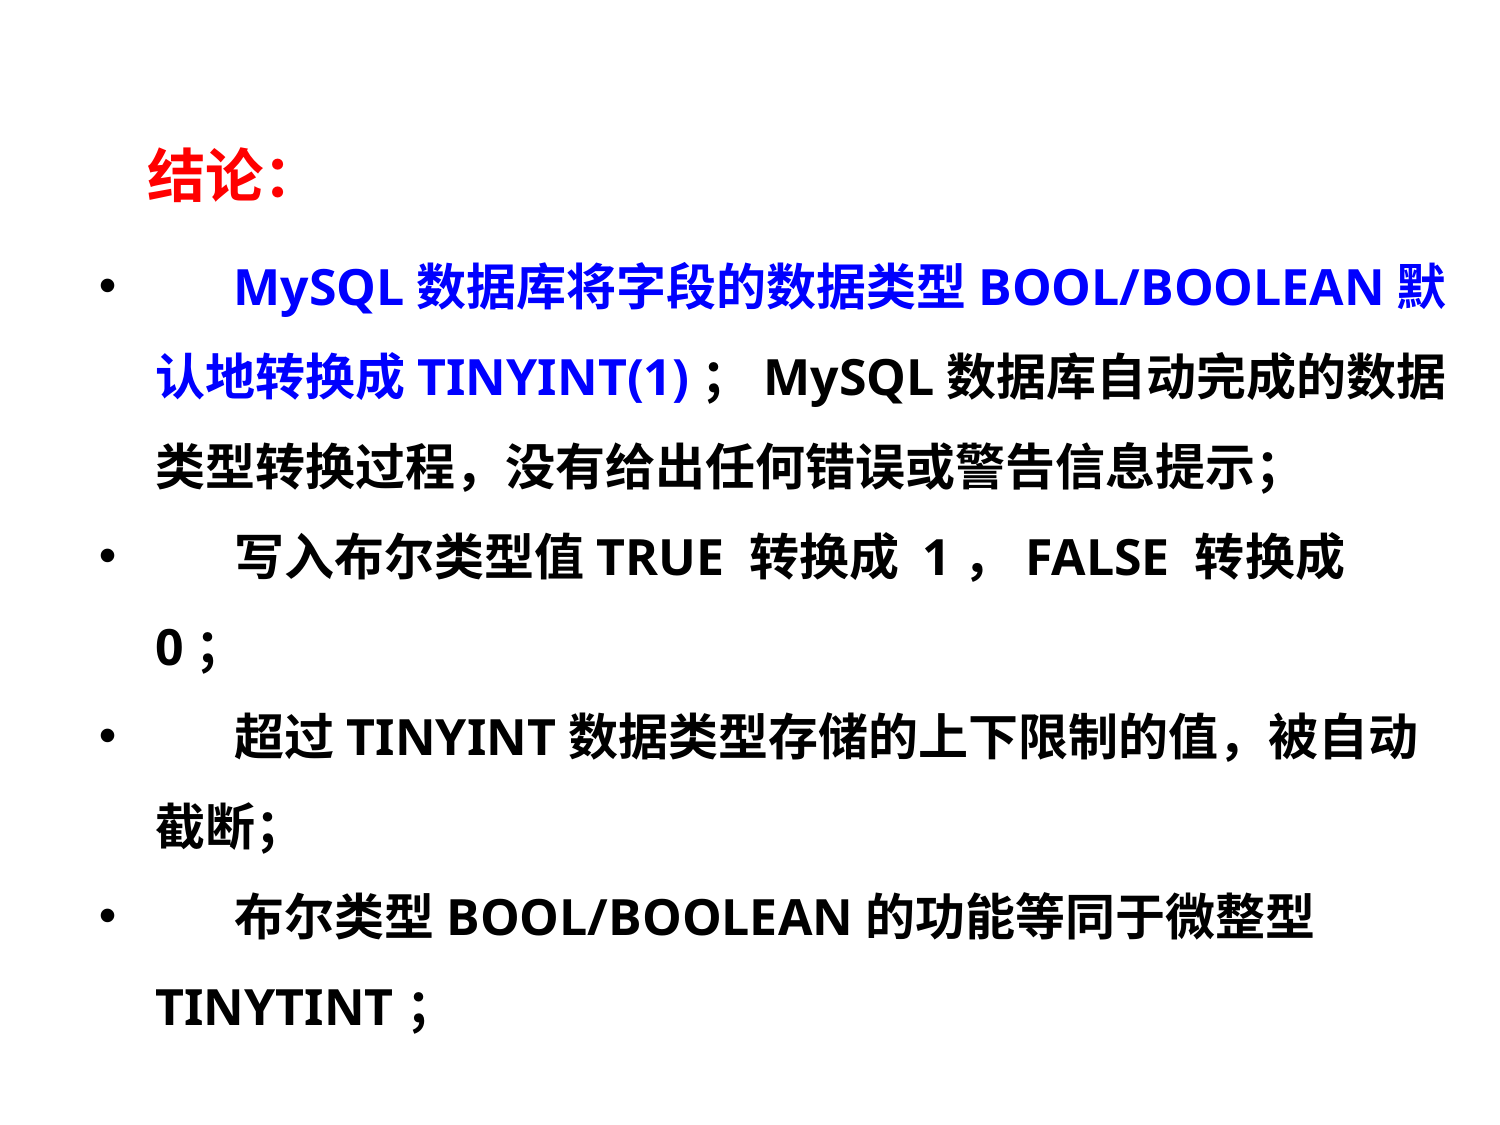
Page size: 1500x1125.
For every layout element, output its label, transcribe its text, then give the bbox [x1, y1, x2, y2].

text_box 结论： [57, 97, 1422, 217]
text_box MySQL数据库将字段的数据类型BOOL/BOOLEAN默认地转换成TINYINT(1)；MySQL数据库自动完成的数据类型转换过程，没有给出任何错误或警告信息提示； 写入布尔类型值TRUE 转换成 1，FALSE 转换成 0； 超过TINYINT数据类型存储的上下限制的值，被自动截断； 布尔类型BOOL/BOOLEAN的功能等同于微整型TINYTINT； [84, 218, 1474, 1044]
